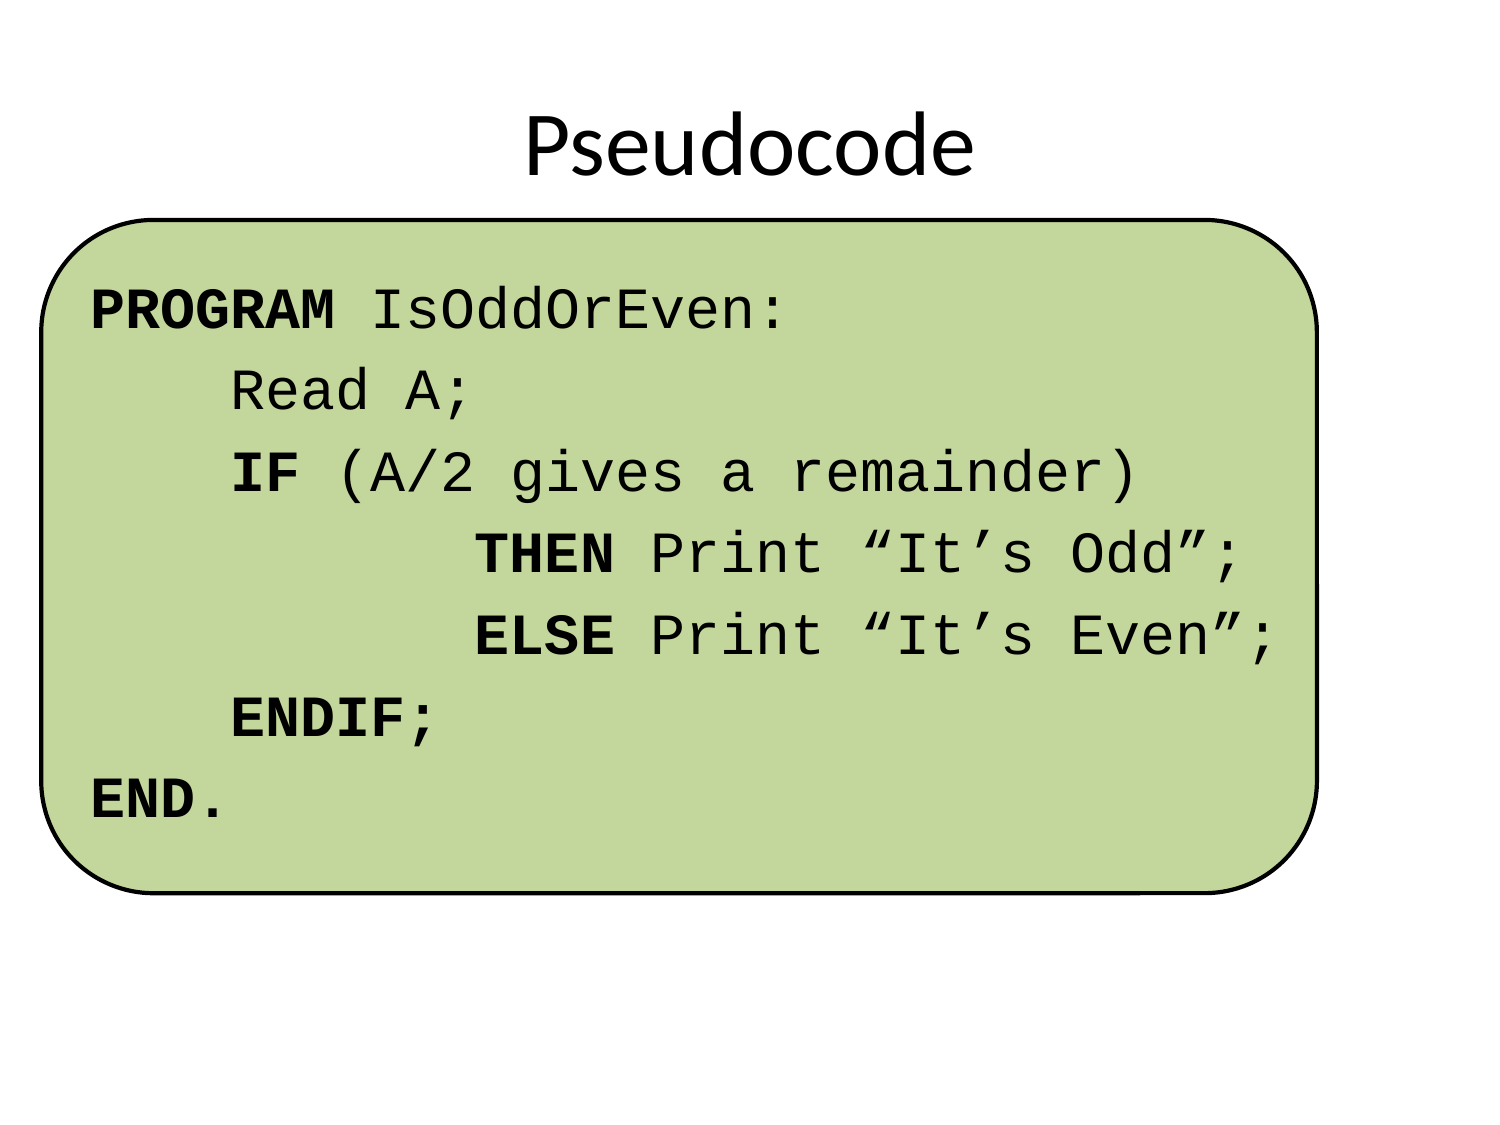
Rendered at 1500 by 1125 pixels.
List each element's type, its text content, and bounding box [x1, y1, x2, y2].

title Pseudocode [75, 45, 1425, 233]
text_box [39, 233, 1295, 865]
list PROGRAM IsOddOrEven: Read A; IF (A/2 gives a remainder) THEN Print “It’s Odd”; ELSE Print “It’s Even”; ENDIF; END. [75, 262, 1317, 1005]
